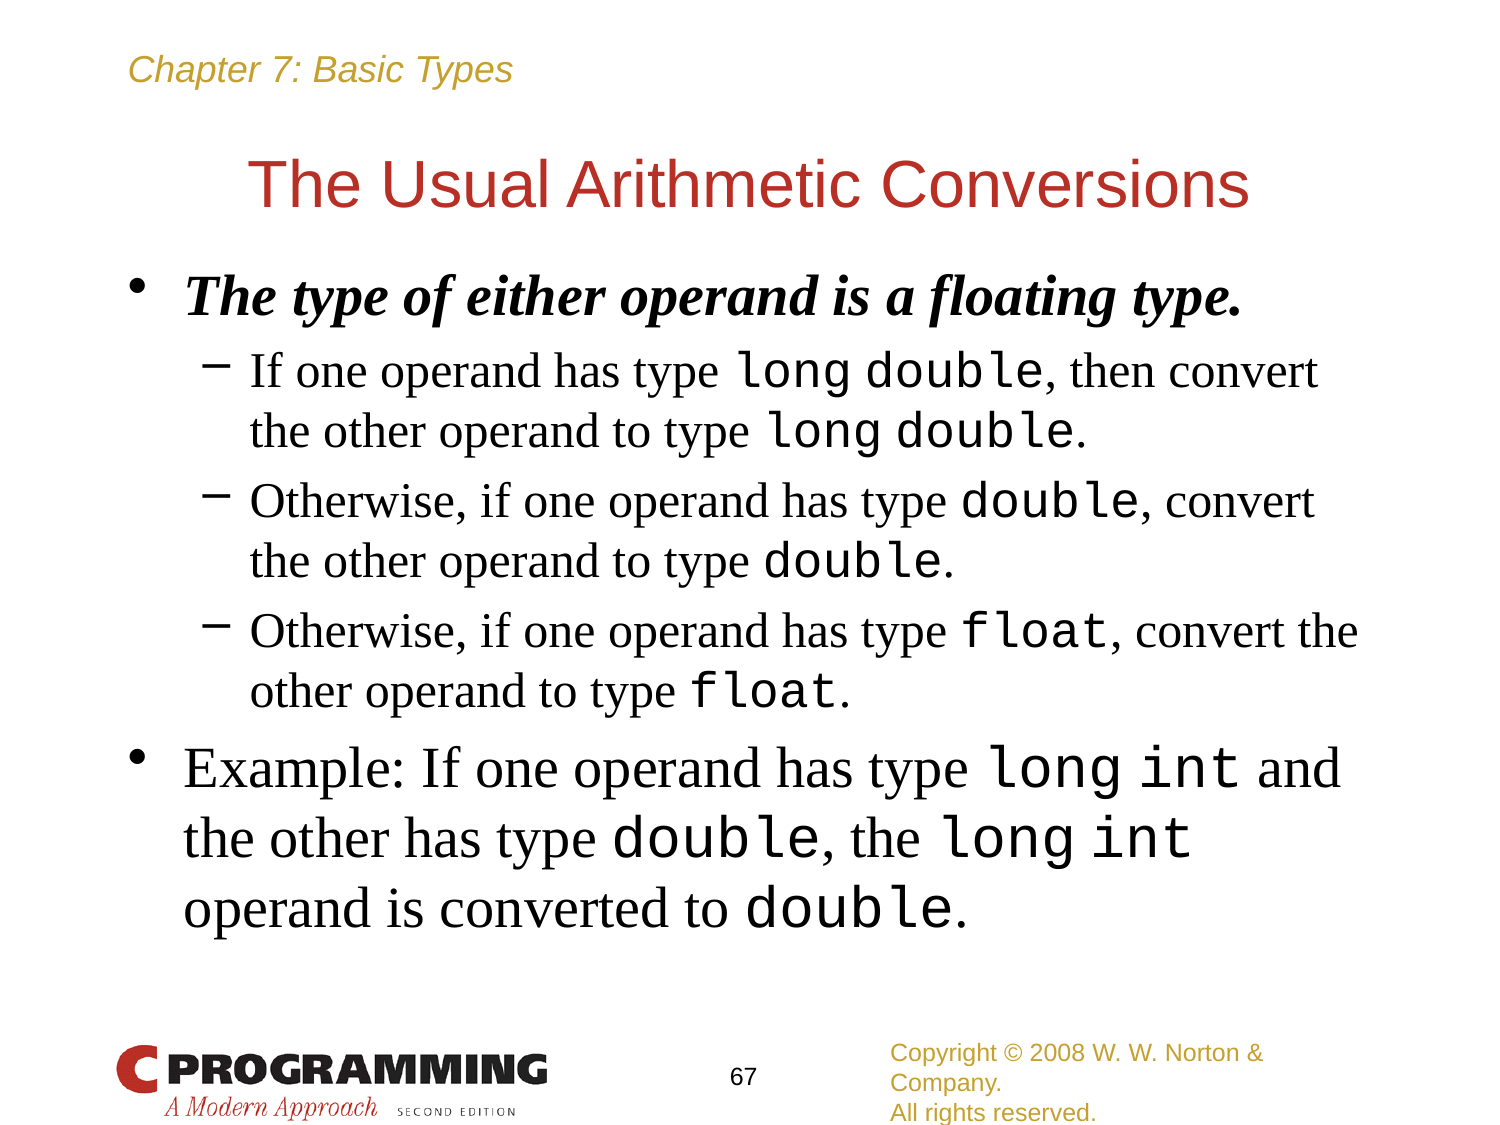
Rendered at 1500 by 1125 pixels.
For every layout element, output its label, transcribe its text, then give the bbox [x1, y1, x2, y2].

title The Usual Arithmetic Conversions [112, 125, 1388, 238]
list The type of either operand is a floating type. If one operand has type long double, then convert the other operand to type long double. Otherwise, if one operand has type double, convert the other operand to type double. Otherwise, if one operand has type float, convert the other operand to type float. Example: If one operand has type long int and the other has type double, the long int operand is converted to double. [112, 249, 1388, 1038]
picture [112, 1041, 550, 1123]
slide_number 67 [687, 1049, 801, 1101]
footer Copyright © 2008 W. W. Norton & Company. All rights reserved. [874, 1043, 1388, 1119]
